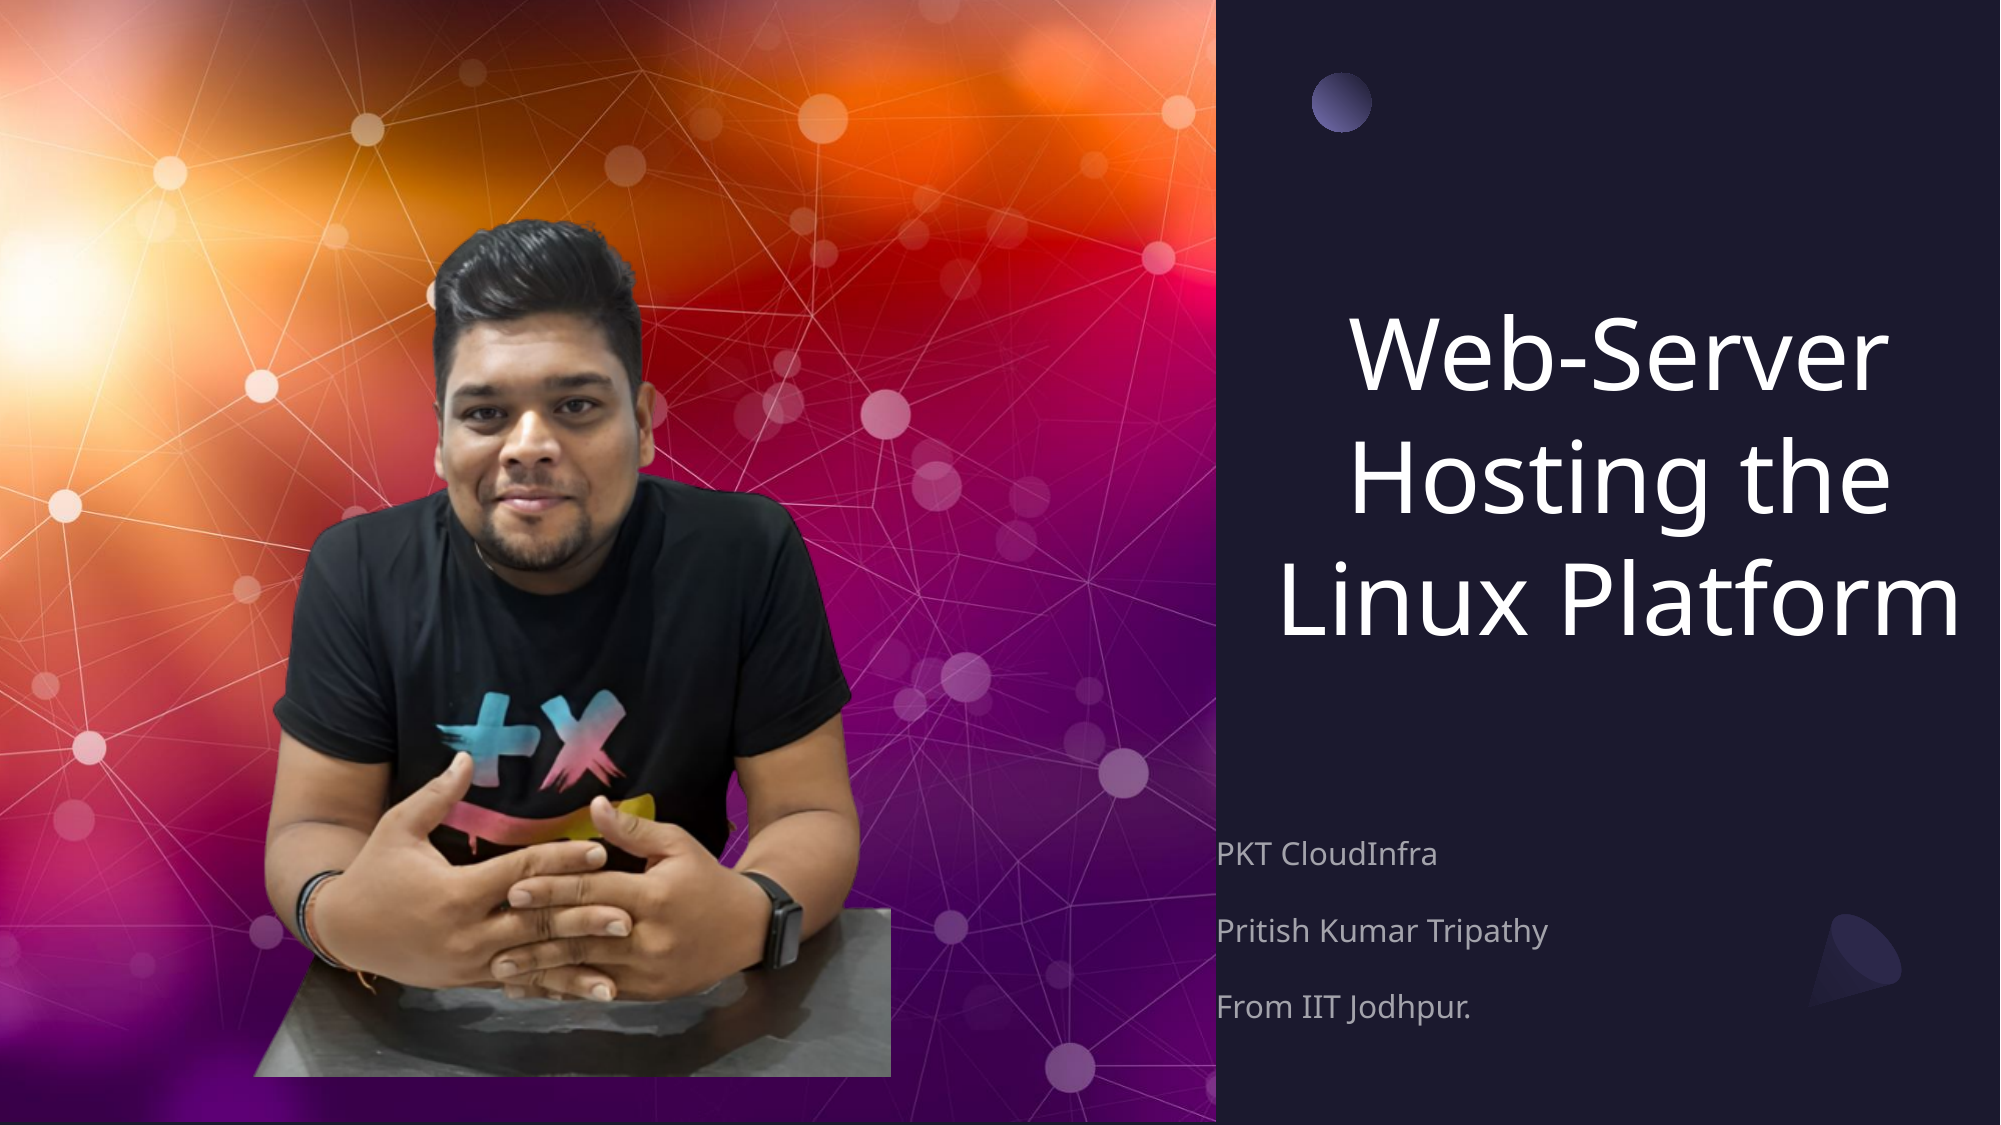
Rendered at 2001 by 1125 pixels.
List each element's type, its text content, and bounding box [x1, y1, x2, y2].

title Web-Server Hosting the Linux Platform [1240, 15, 2000, 661]
list PKT CloudInfra Pritish Kumar Tripathy From IIT Jodhpur. [1215, 827, 2000, 1125]
picture [0, 0, 1216, 1122]
